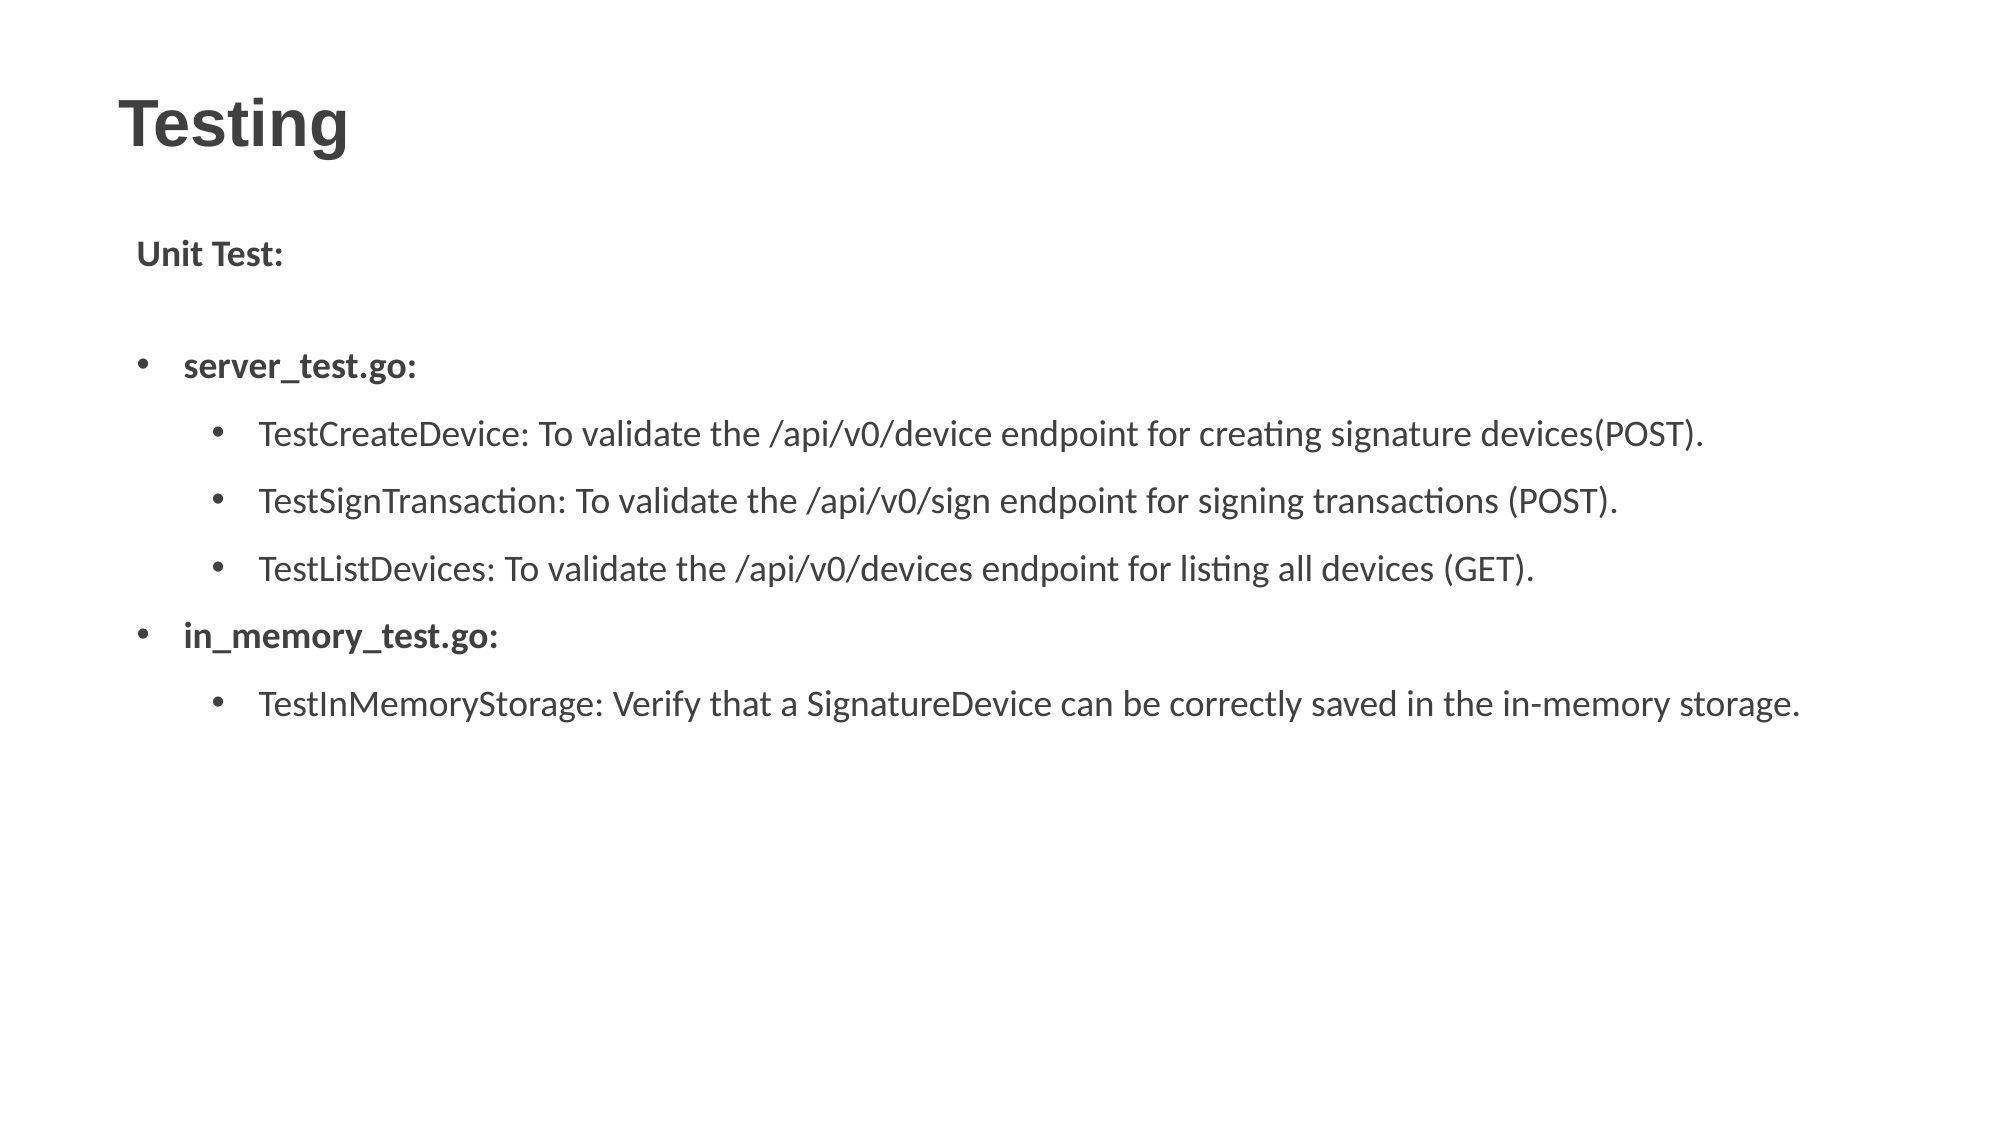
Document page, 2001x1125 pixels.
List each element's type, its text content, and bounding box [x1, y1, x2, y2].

text_box Unit Test: server_test.go: TestCreateDevice: To validate the /api/v0/device endpoint for creating signature devices(POST). TestSignTransaction: To validate the /api/v0/sign endpoint for signing transactions (POST). TestListDevices: To validate the /api/v0/devices endpoint for listing all devices (GET). in_memory_test.go: TestInMemoryStorage: Verify that a SignatureDevice can be correctly saved in the in-memory storage. [121, 221, 1922, 799]
subtitle Testing [103, 81, 1604, 174]
